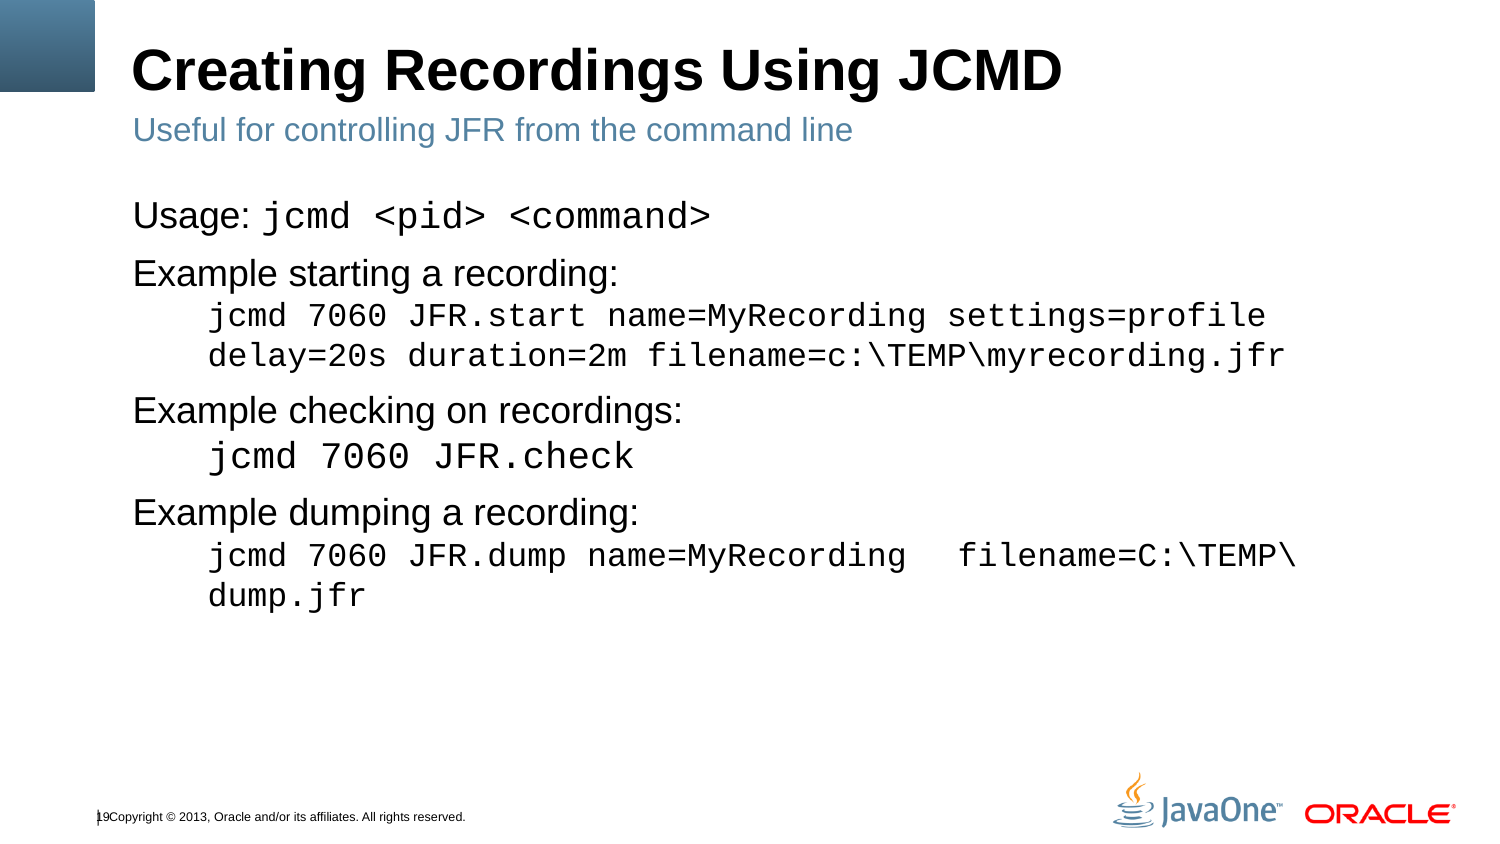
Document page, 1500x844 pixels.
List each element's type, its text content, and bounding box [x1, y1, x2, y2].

list Useful for controlling JFR from the command line [132, 108, 1468, 161]
list Usage: jcmd <pid> <command> Example starting a recording: jcmd 7060 JFR.start name=MyRecording settings=profile delay=20s duration=2m filename=c:\TEMP\myrecording.jfr Example checking on recordings: jcmd 7060 JFR.check Example dumping a recording: jcmd 7060 JFR.dump name=MyRecording filename=C:\TEMP\dump.jfr [132, 190, 1431, 766]
title Creating Recordings Using JCMD [131, 40, 1482, 107]
picture [1095, 766, 1469, 844]
